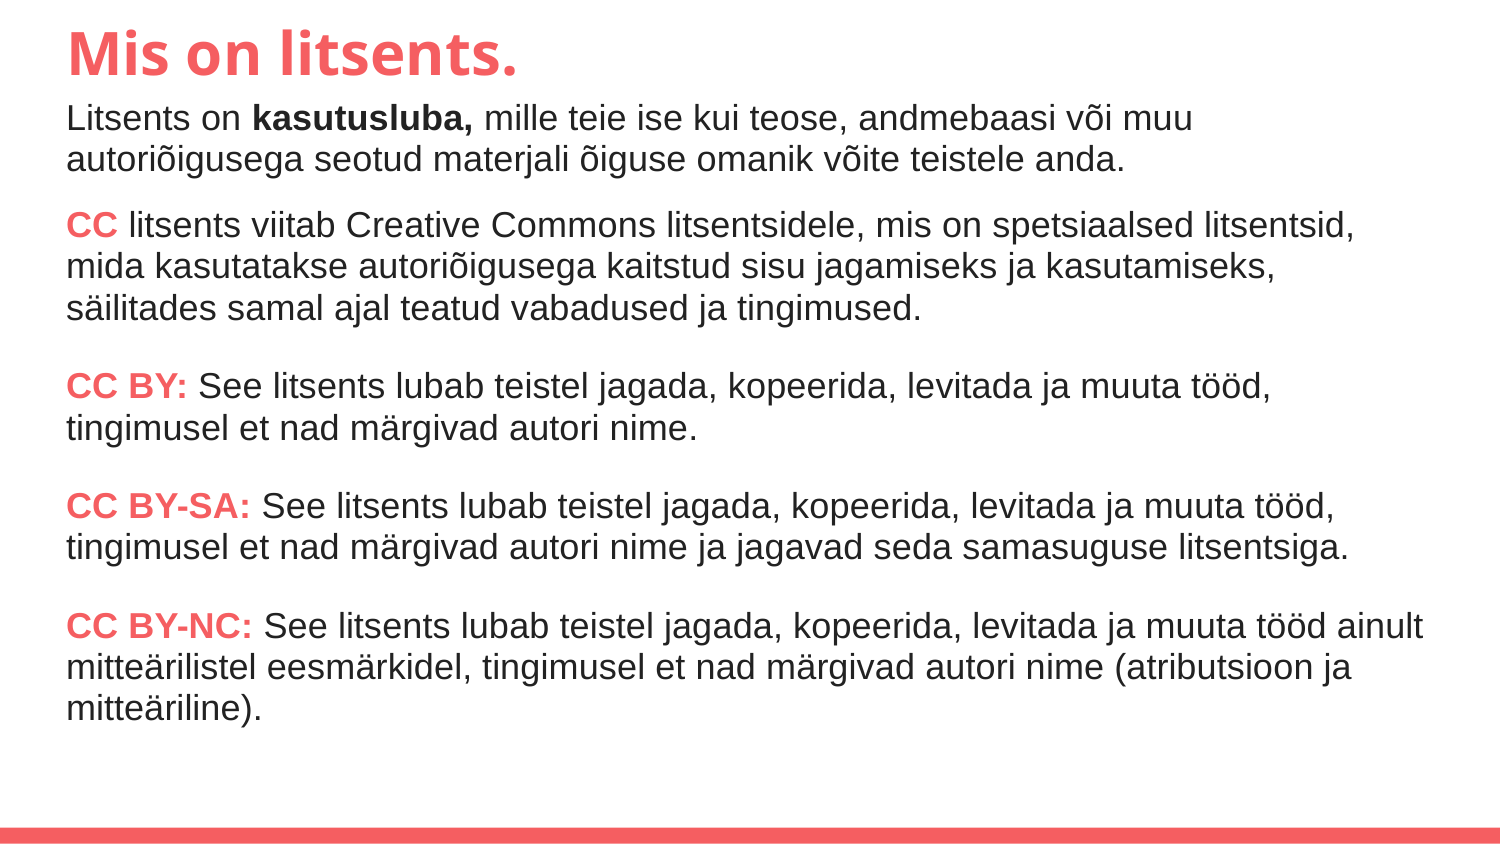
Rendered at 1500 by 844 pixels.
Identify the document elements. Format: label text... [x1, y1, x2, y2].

title Mis on litsents. [51, 0, 1449, 82]
list Litsents on kasutusluba, mille teie ise kui teose, andmebaasi või muu autoriõigusega seotud materjali õiguse omanik võite teistele anda. CC litsents viitab Creative Commons litsentsidele, mis on spetsiaalsed litsentsid, mida kasutatakse autoriõigusega kaitstud sisu jagamiseks ja kasutamiseks, säilitades samal ajal teatud vabadused ja tingimused. CC BY: See litsents lubab teistel jagada, kopeerida, levitada ja muuta tööd, tingimusel et nad märgivad autori nime. CC BY-SA: See litsents lubab teistel jagada, kopeerida, levitada ja muuta tööd, tingimusel et nad märgivad autori nime ja jagavad seda samasuguse litsentsiga. CC BY-NC: See litsents lubab teistel jagada, kopeerida, levitada ja muuta tööd ainult mitteärilistel eesmärkidel, tingimusel et nad märgivad autori nime (atributsioon ja mitteäriline). [51, 82, 1449, 778]
